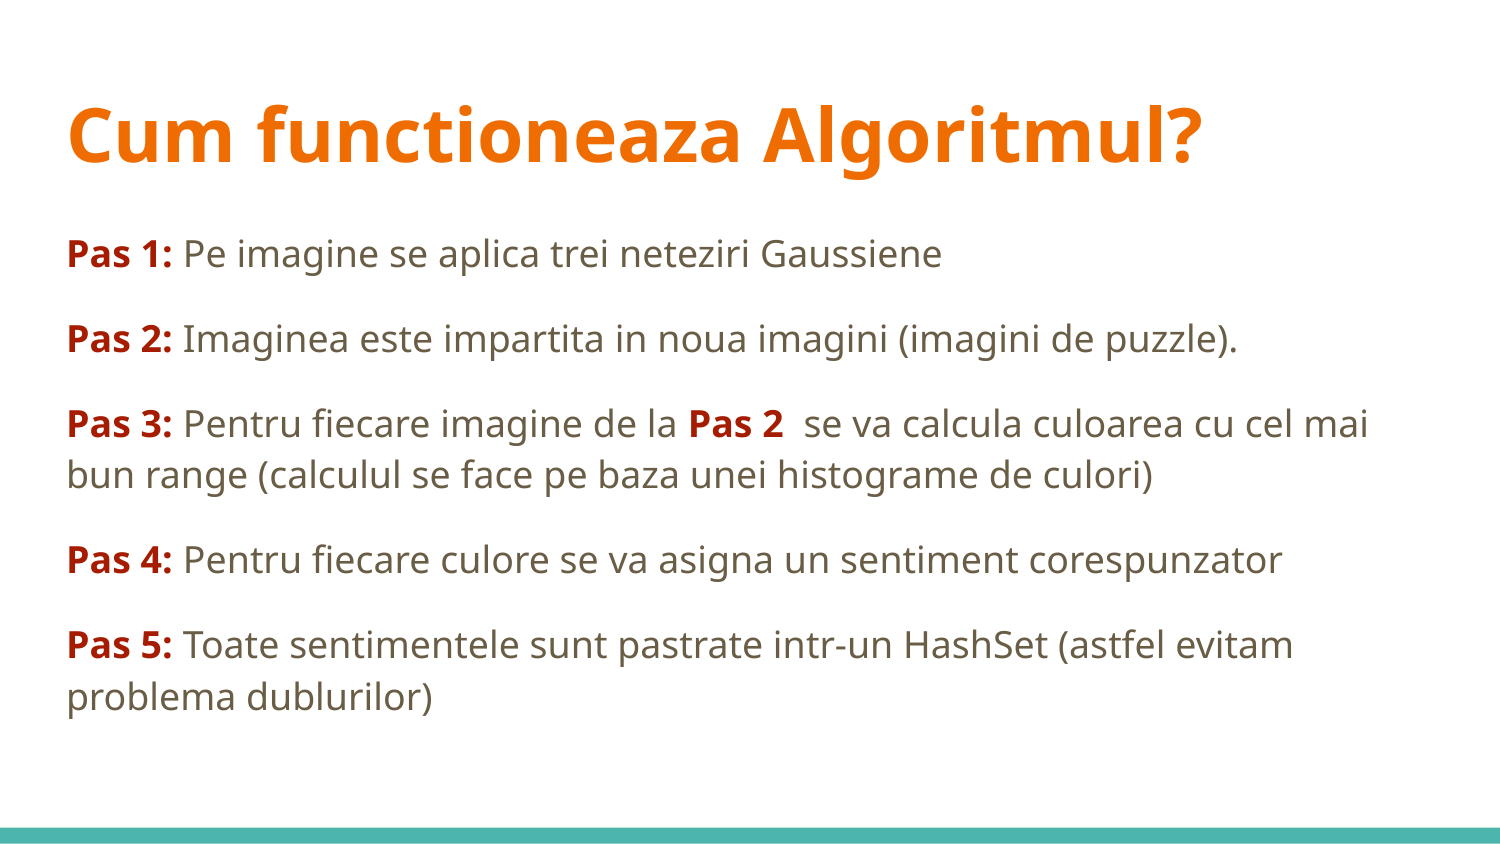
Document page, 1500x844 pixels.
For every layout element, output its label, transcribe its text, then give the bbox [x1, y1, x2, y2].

title Cum functioneaza Algoritmul? [51, 72, 1449, 189]
list Pas 1: Pe imagine se aplica trei neteziri Gaussiene Pas 2: Imaginea este impartita in noua imagini (imagini de puzzle). Pas 3: Pentru fiecare imagine de la Pas 2 se va calcula culoarea cu cel mai bun range (calculul se face pe baza unei histograme de culori) Pas 4: Pentru fiecare culore se va asigna un sentiment corespunzator Pas 5: Toate sentimentele sunt pastrate intr-un HashSet (astfel evitam problema dublurilor) [51, 207, 1449, 750]
